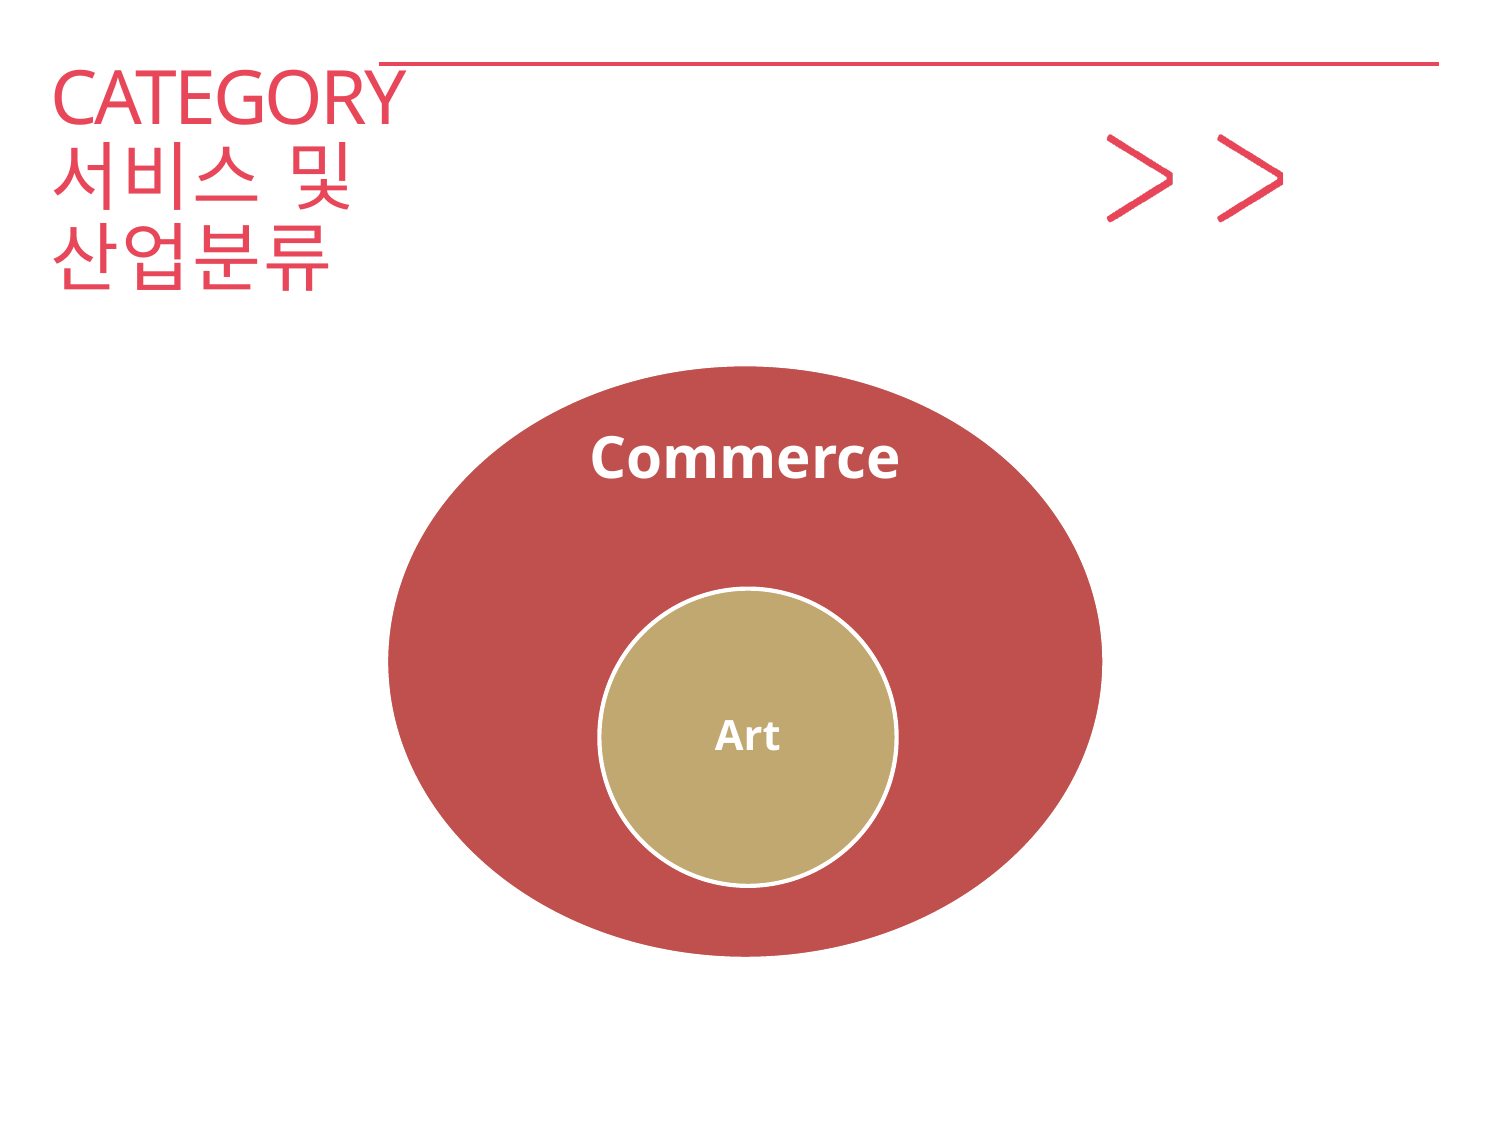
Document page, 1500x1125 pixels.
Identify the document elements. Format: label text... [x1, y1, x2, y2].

title CATEGORY 서비스 및 산업분류 [50, 58, 666, 536]
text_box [340, 364, 1145, 960]
picture [1103, 116, 1287, 237]
